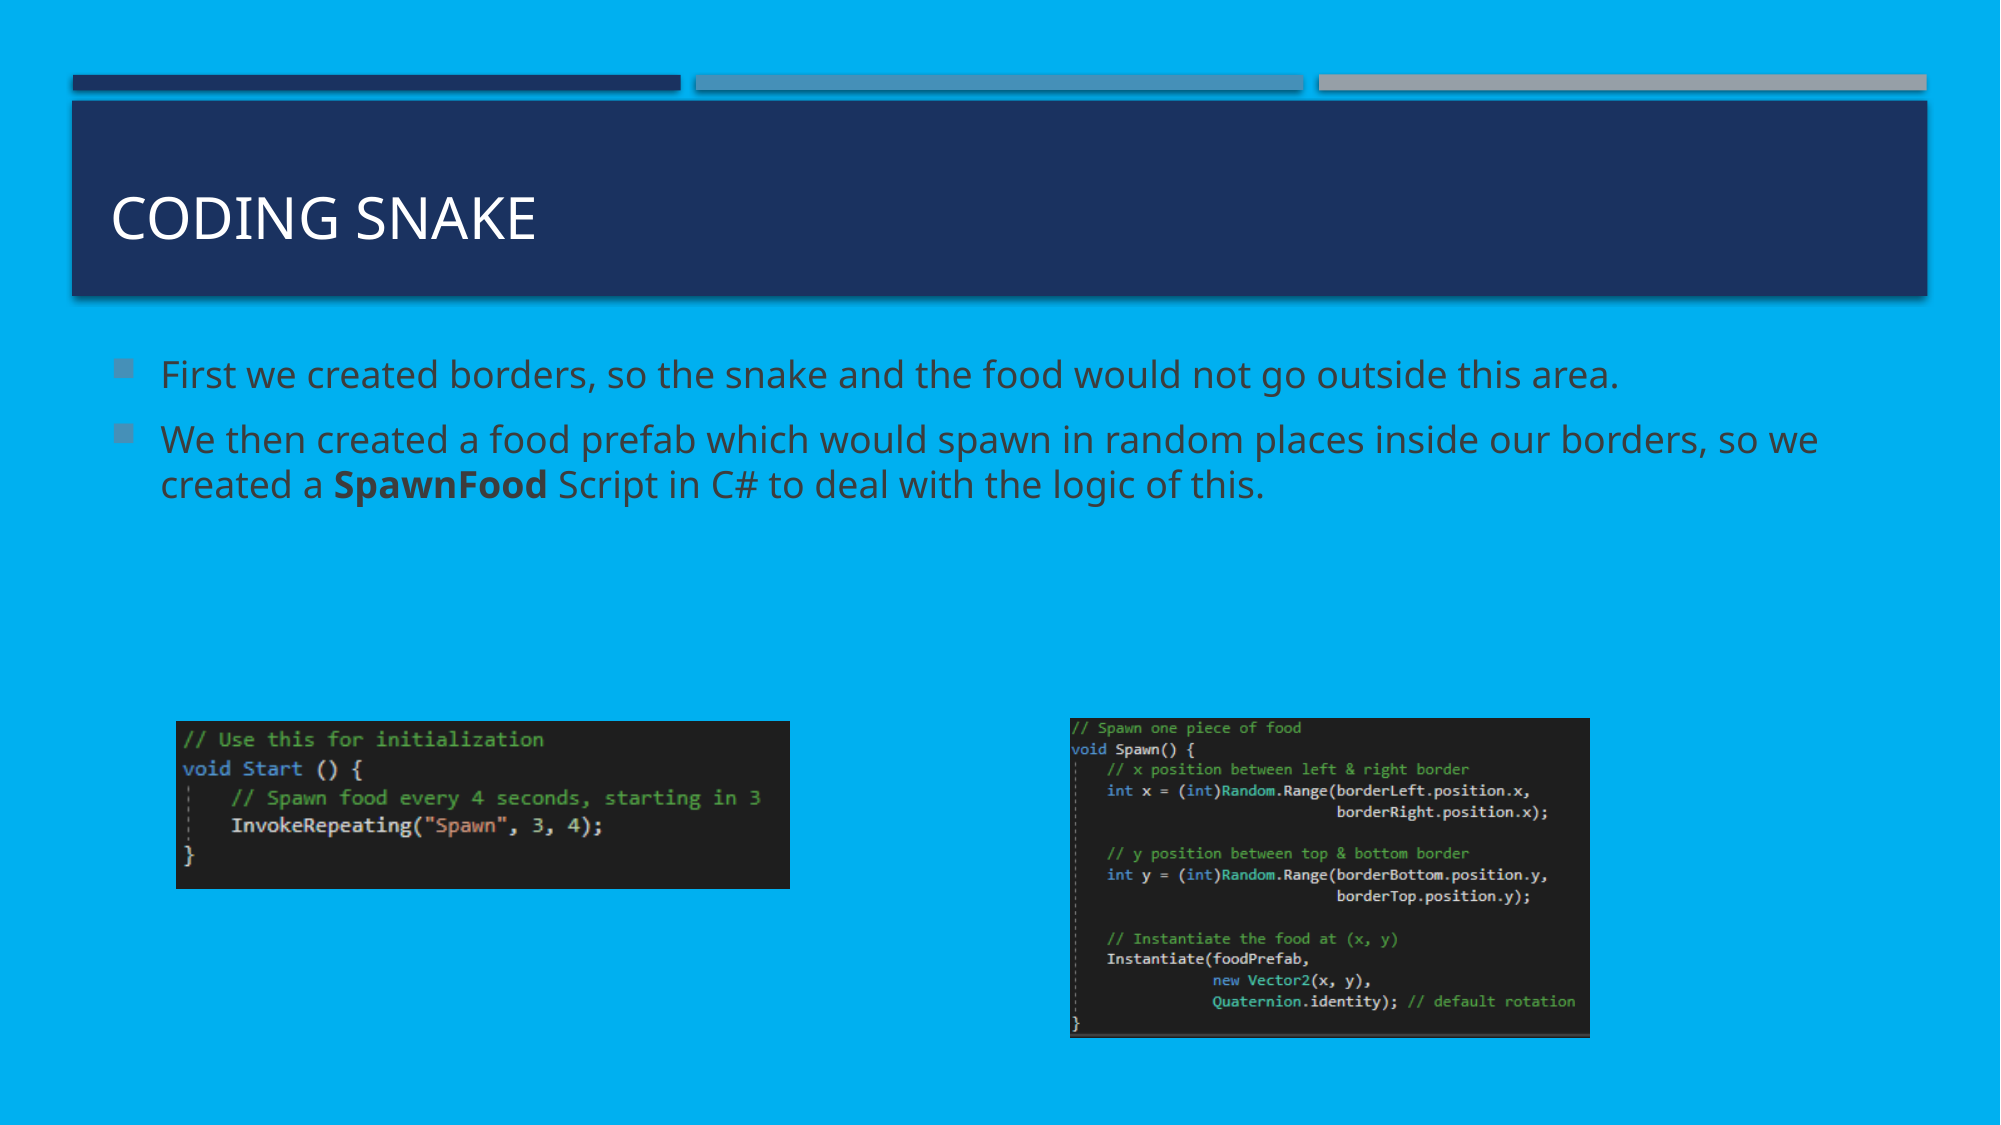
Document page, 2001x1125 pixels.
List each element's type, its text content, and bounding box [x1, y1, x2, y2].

picture [177, 722, 789, 888]
picture [1071, 719, 1589, 1037]
list First we created borders, so the snake and the food would not go outside this area. We then created a food prefab which would spawn in random places inside our borders, so we created a SpawnFood Script in C# to deal with the logic of this. [95, 0, 1905, 962]
